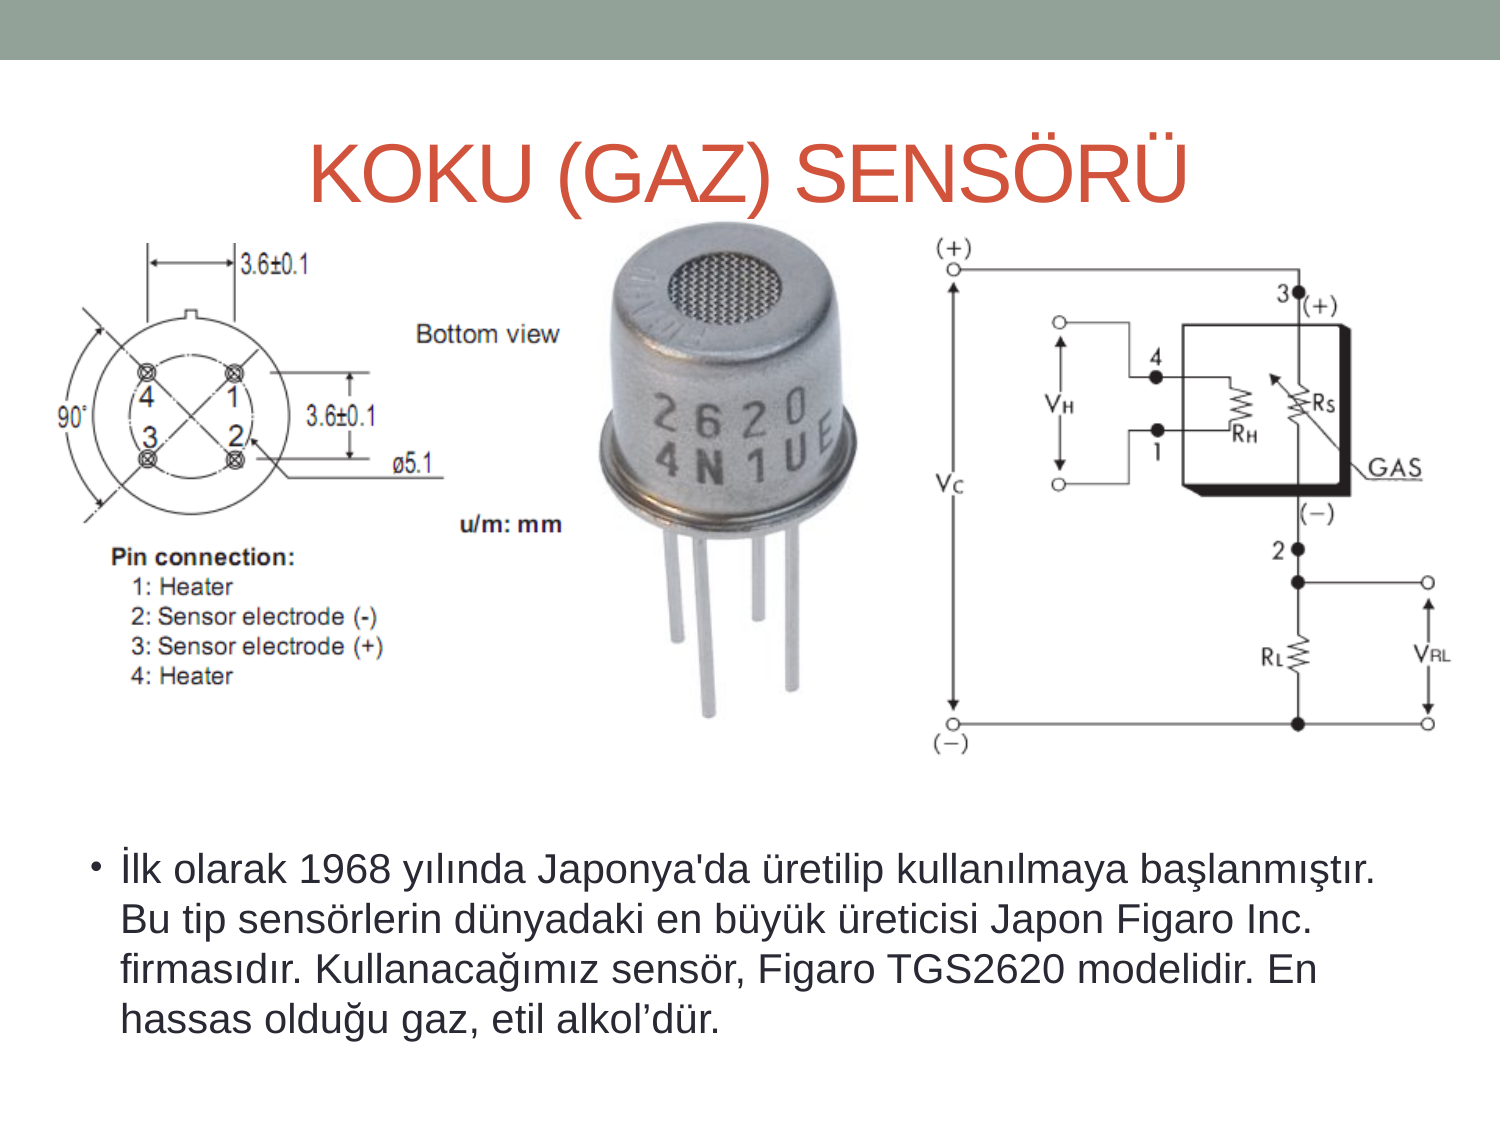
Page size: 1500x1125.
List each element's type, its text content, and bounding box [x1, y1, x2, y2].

title KOKU (GAZ) SENSÖRÜ [75, 87, 1425, 250]
picture [926, 231, 1461, 762]
list İlk olarak 1968 yılında Japonya'da üretilip kullanılmaya başlanmıştır. Bu tip sensörlerin dünyadaki en büyük üreticisi Japon Figaro Inc. firmasıdır. Kullanacağımız sensör, Figaro TGS2620 modelidir. En hassas olduğu gaz, etil alkol’dür. [74, 833, 1426, 1063]
picture [52, 243, 569, 697]
picture [596, 219, 860, 721]
